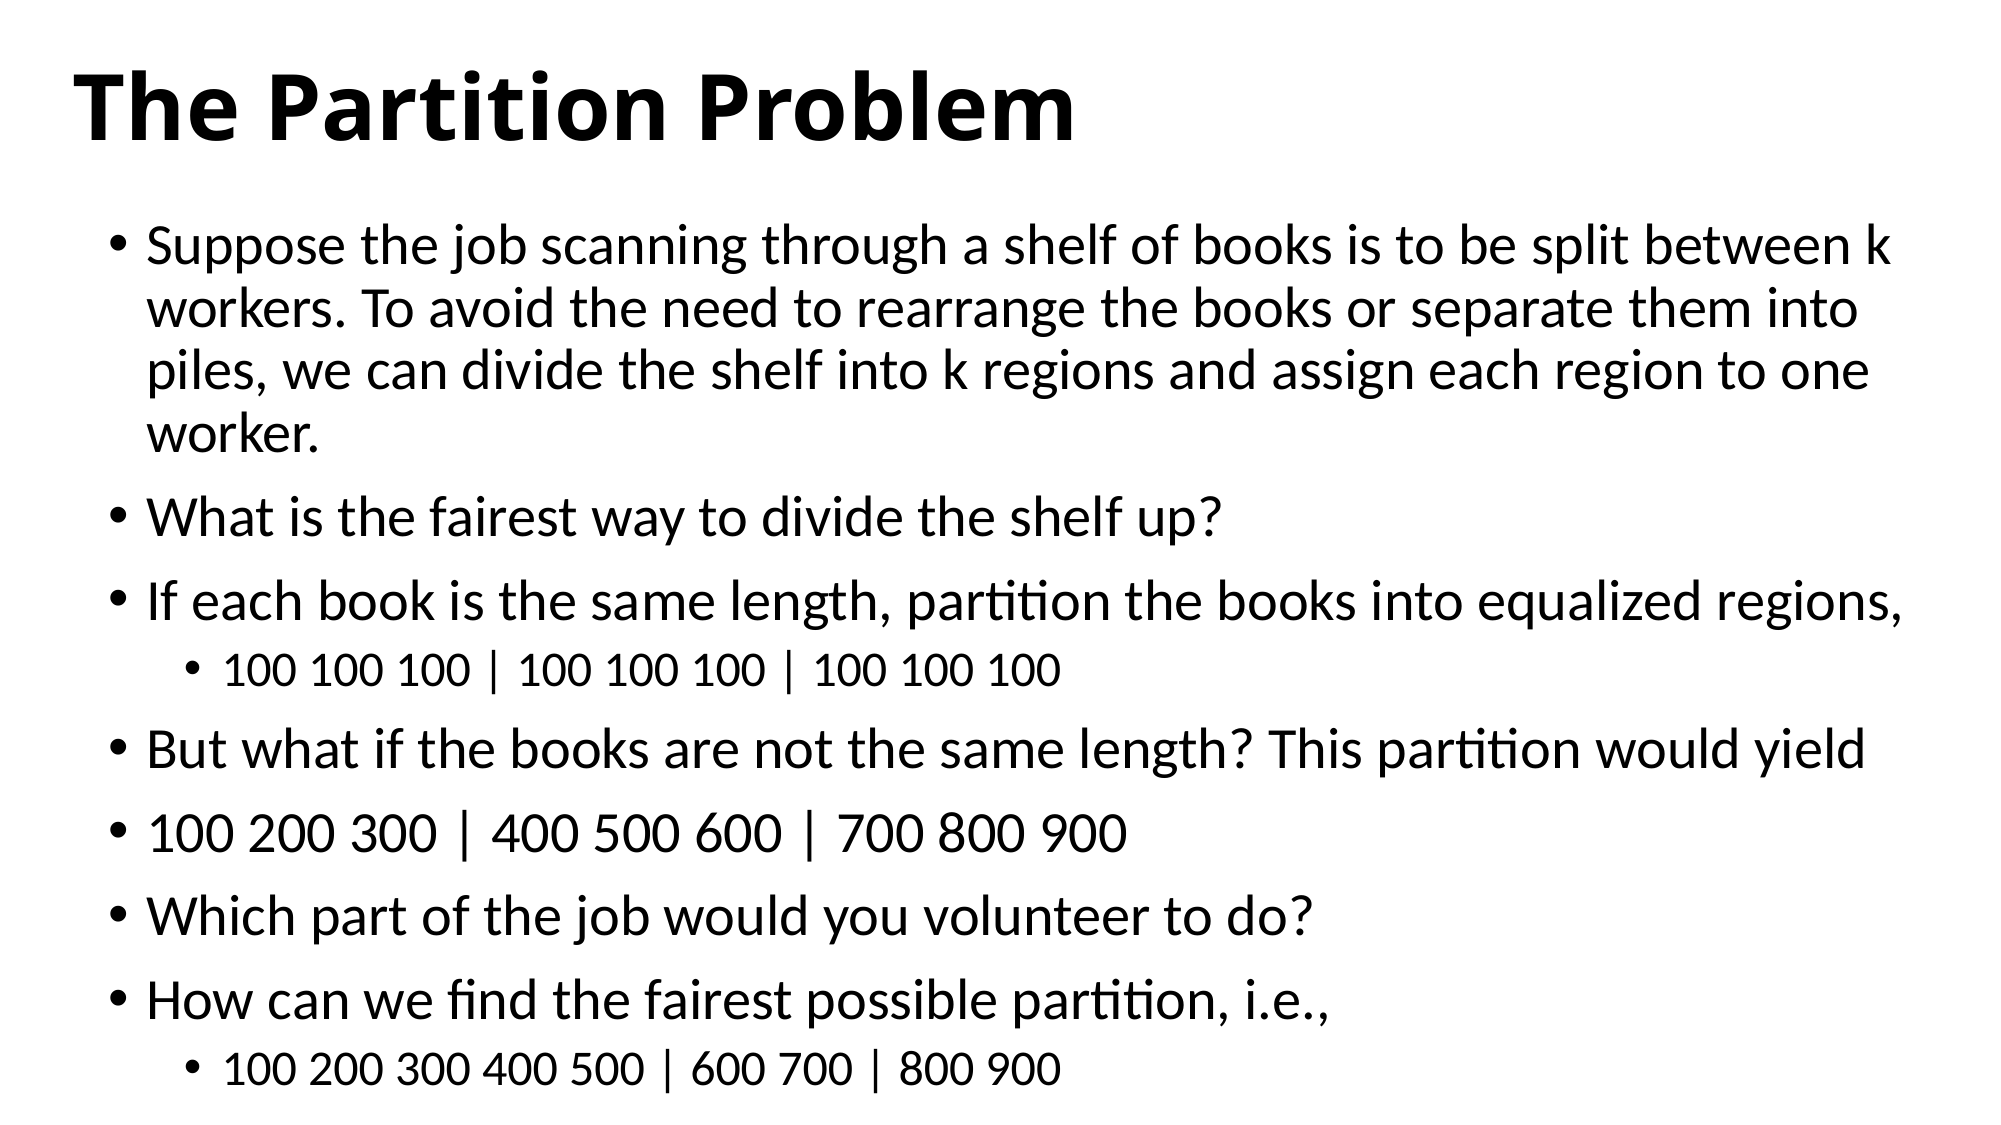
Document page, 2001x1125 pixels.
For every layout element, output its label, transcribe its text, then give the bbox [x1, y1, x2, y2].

title The Partition Problem [57, 35, 1783, 187]
list Suppose the job scanning through a shelf of books is to be split between k workers. To avoid the need to rearrange the books or separate them into piles, we can divide the shelf into k regions and assign each region to one worker. What is the fairest way to divide the shelf up? If each book is the same length, partition the books into equalized regions, 100 100 100 | 100 100 100 | 100 100 100 But what if the books are not the same length? This partition would yield 100 200 300 | 400 500 600 | 700 800 900 Which part of the job would you volunteer to do? How can we find the fairest possible partition, i.e., 100 200 300 400 500 | 600 700 | 800 900 [93, 206, 2000, 1107]
